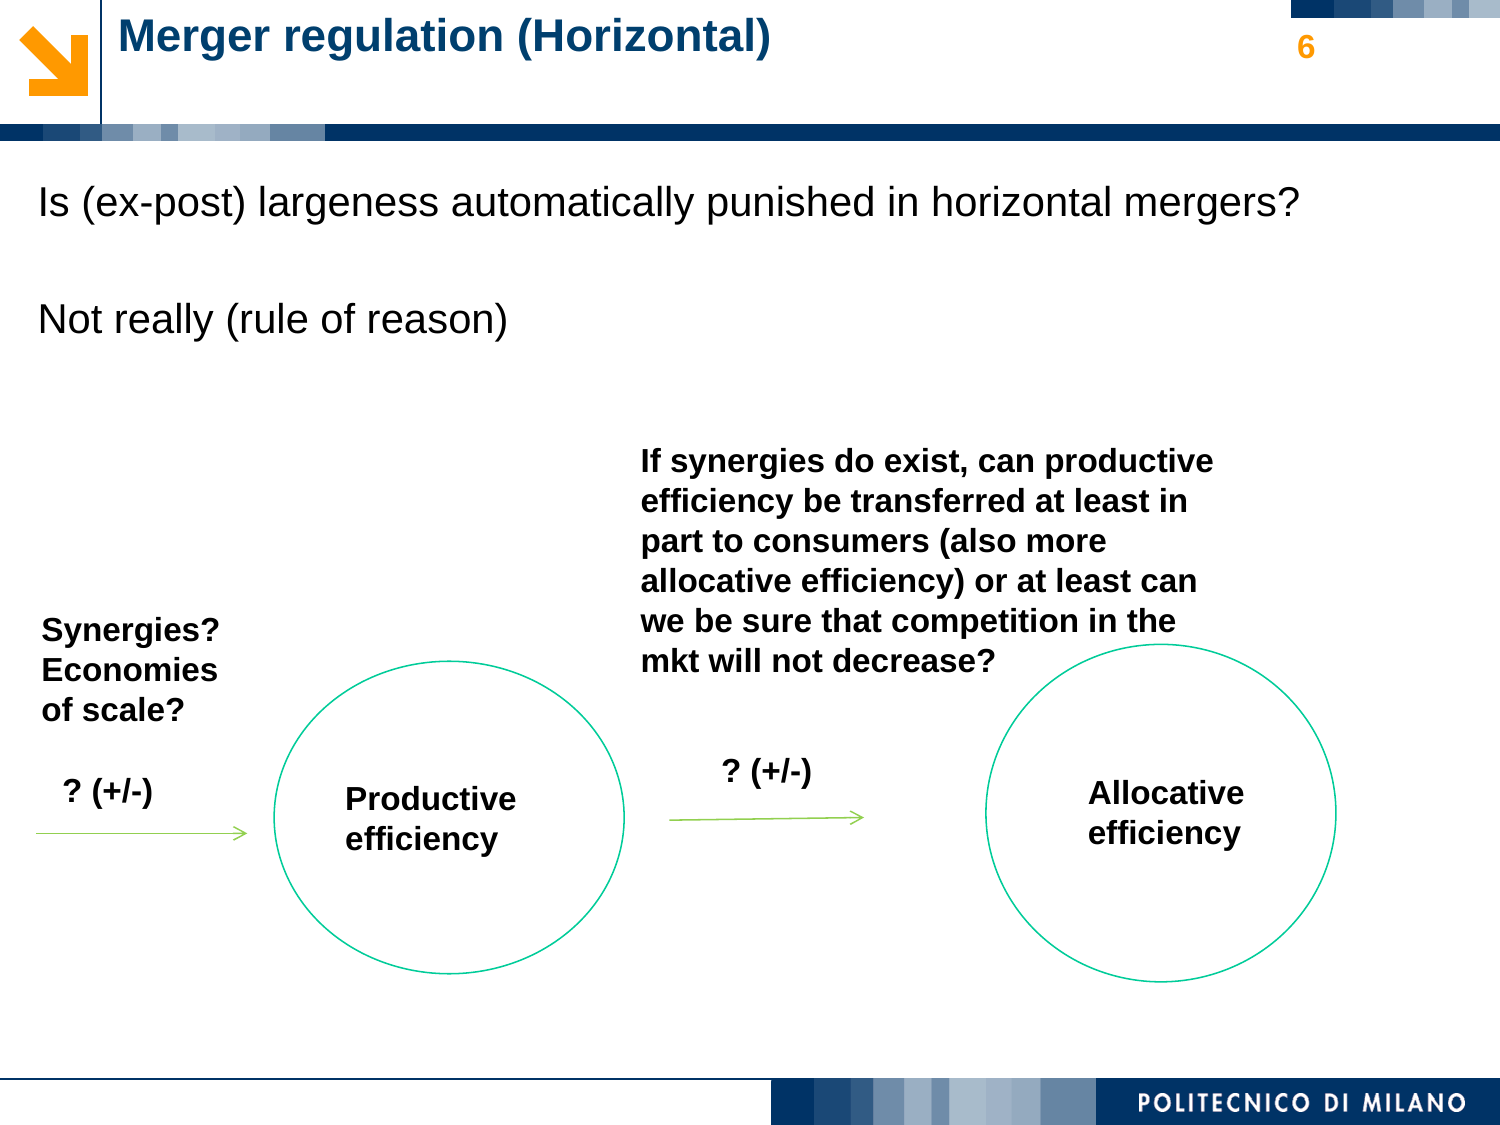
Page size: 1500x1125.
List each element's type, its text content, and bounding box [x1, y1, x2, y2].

slide_number 6 [1269, 24, 1493, 66]
text_box Synergies? Economies of scale? [26, 601, 269, 736]
text_box ? (+/-) [706, 741, 907, 797]
text_box Productive efficiency [330, 769, 568, 865]
text_box ? (+/-) [47, 761, 248, 817]
title Merger regulation (Horizontal) [117, 5, 1094, 144]
picture [0, 1074, 1500, 1125]
list Is (ex-post) largeness automatically punished in horizontal mergers? Not really (rule of reason) [37, 174, 1451, 988]
text_box [985, 663, 1336, 982]
text_box If synergies do exist, can productive efficiency be transferred at least in part to consumers (also more allocative efficiency) or at least can we be sure that competition in the mkt will not decrease? [625, 431, 1242, 687]
picture [0, 0, 1500, 141]
text_box [274, 661, 625, 974]
text_box Allocative efficiency [1073, 763, 1286, 859]
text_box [668, 817, 865, 821]
